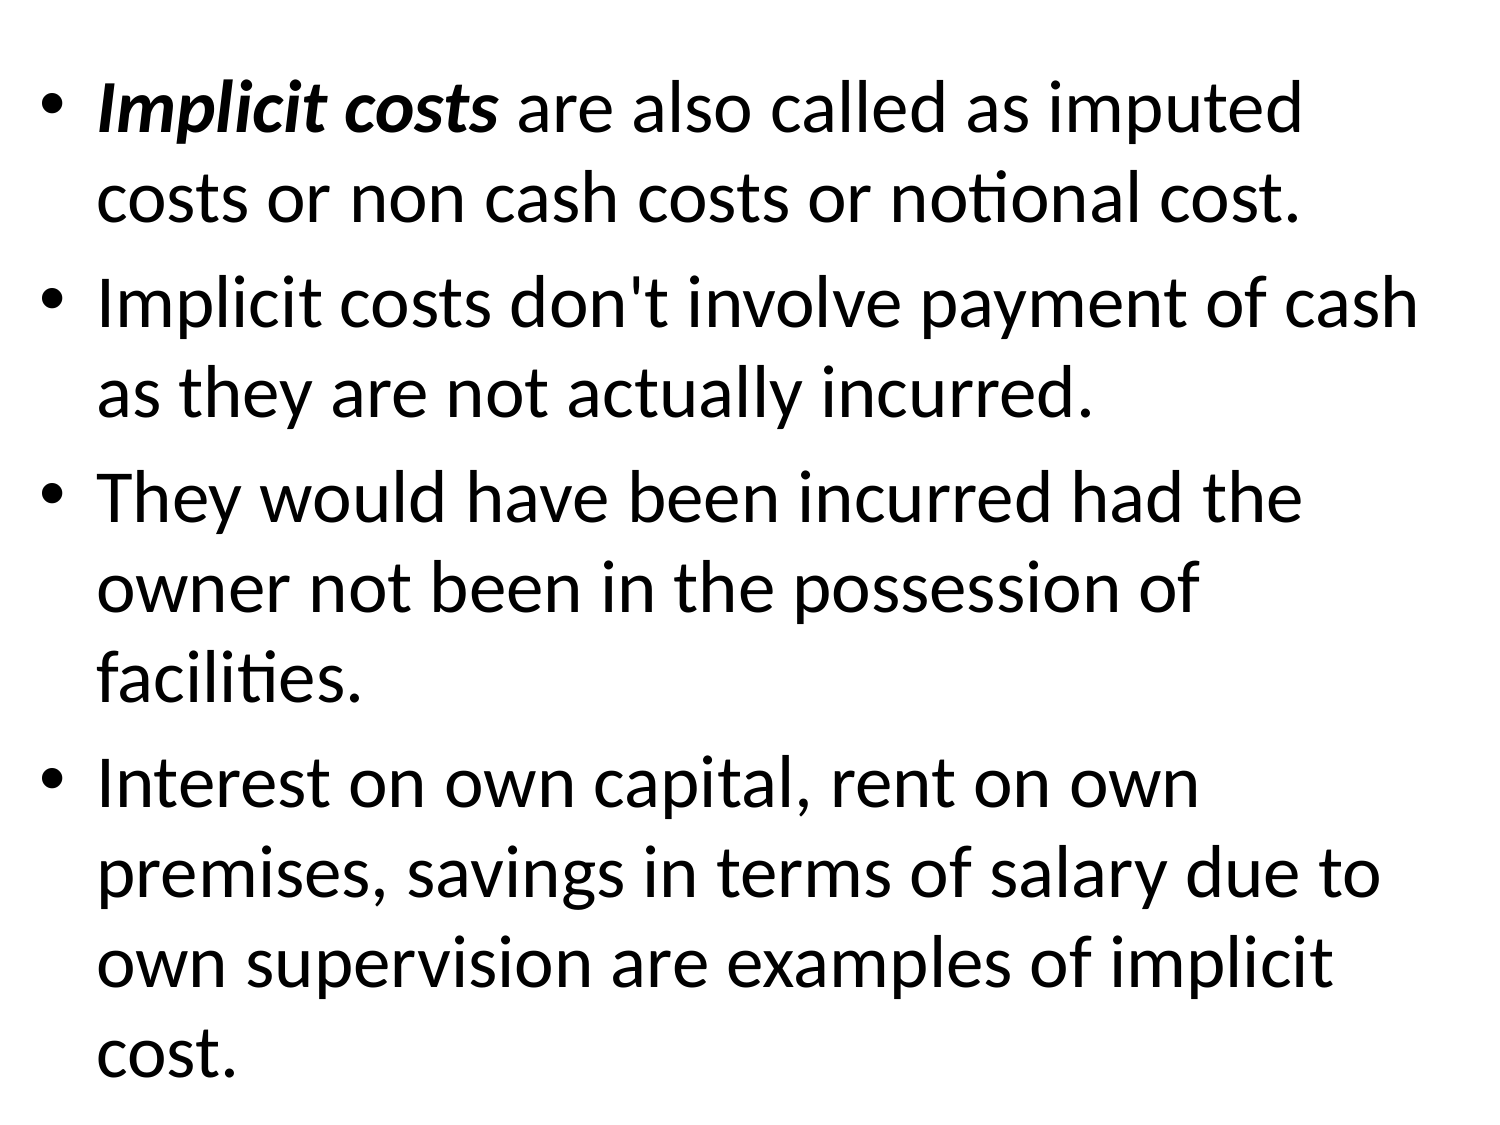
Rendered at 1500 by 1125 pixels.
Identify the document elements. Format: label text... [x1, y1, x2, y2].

list Implicit costs are also called as imputed costs or non cash costs or notional cost. Implicit costs don't involve payment of cash as they are not actually incurred. They would have been incurred had the owner not been in the possession of facilities. Interest on own capital, rent on own premises, savings in terms of salary due to own supervision are examples of implicit cost. [24, 49, 1463, 1076]
